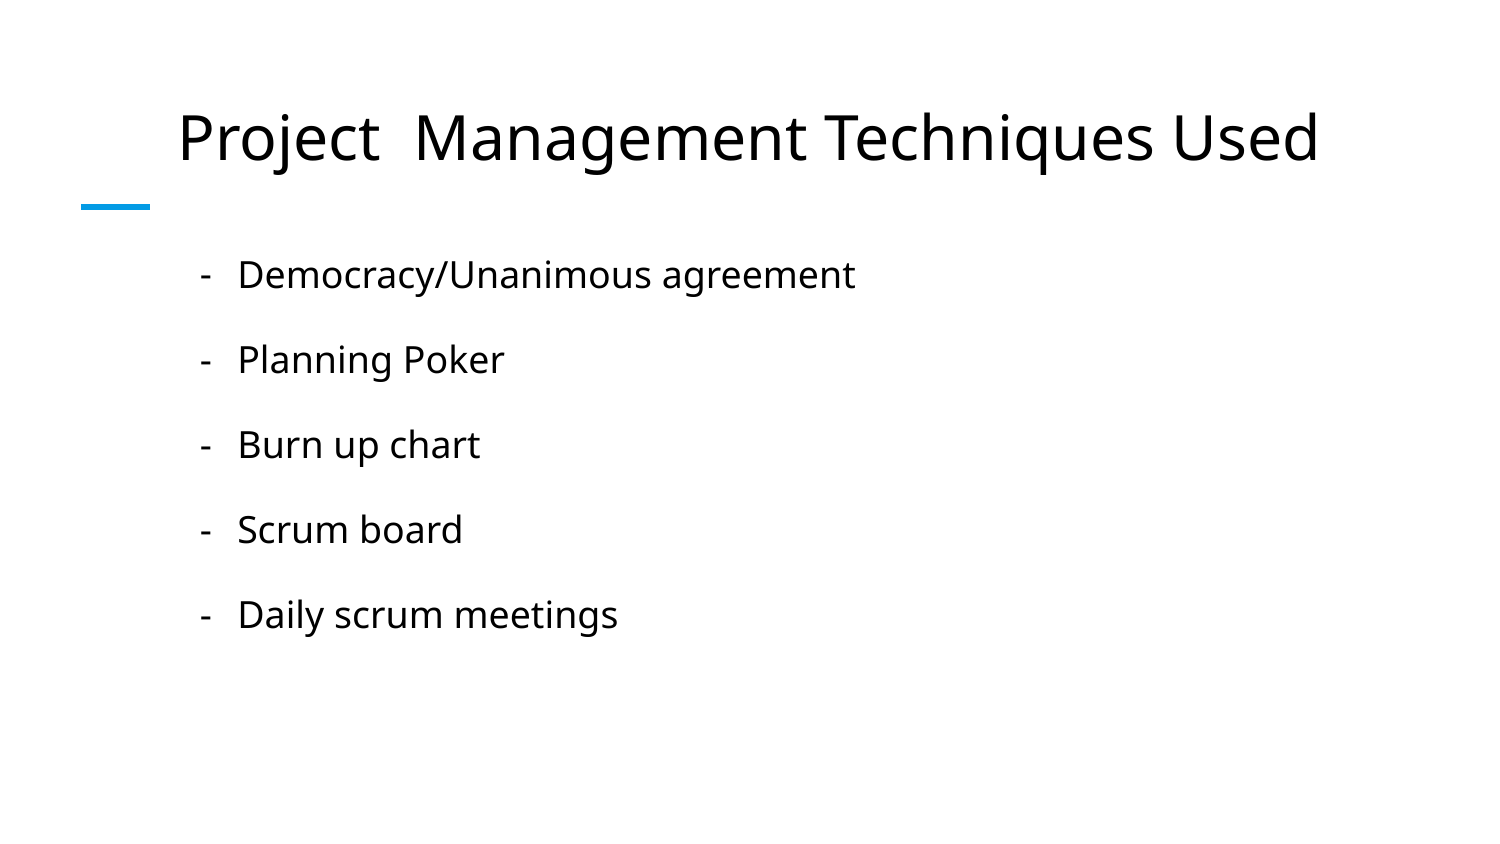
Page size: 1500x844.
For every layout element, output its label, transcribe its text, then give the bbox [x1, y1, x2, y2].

list Democracy/Unanimous agreement Planning Poker Burn up chart Scrum board Daily scrum meetings [147, 229, 1360, 722]
title Project Management Techniques Used [134, 75, 1366, 188]
